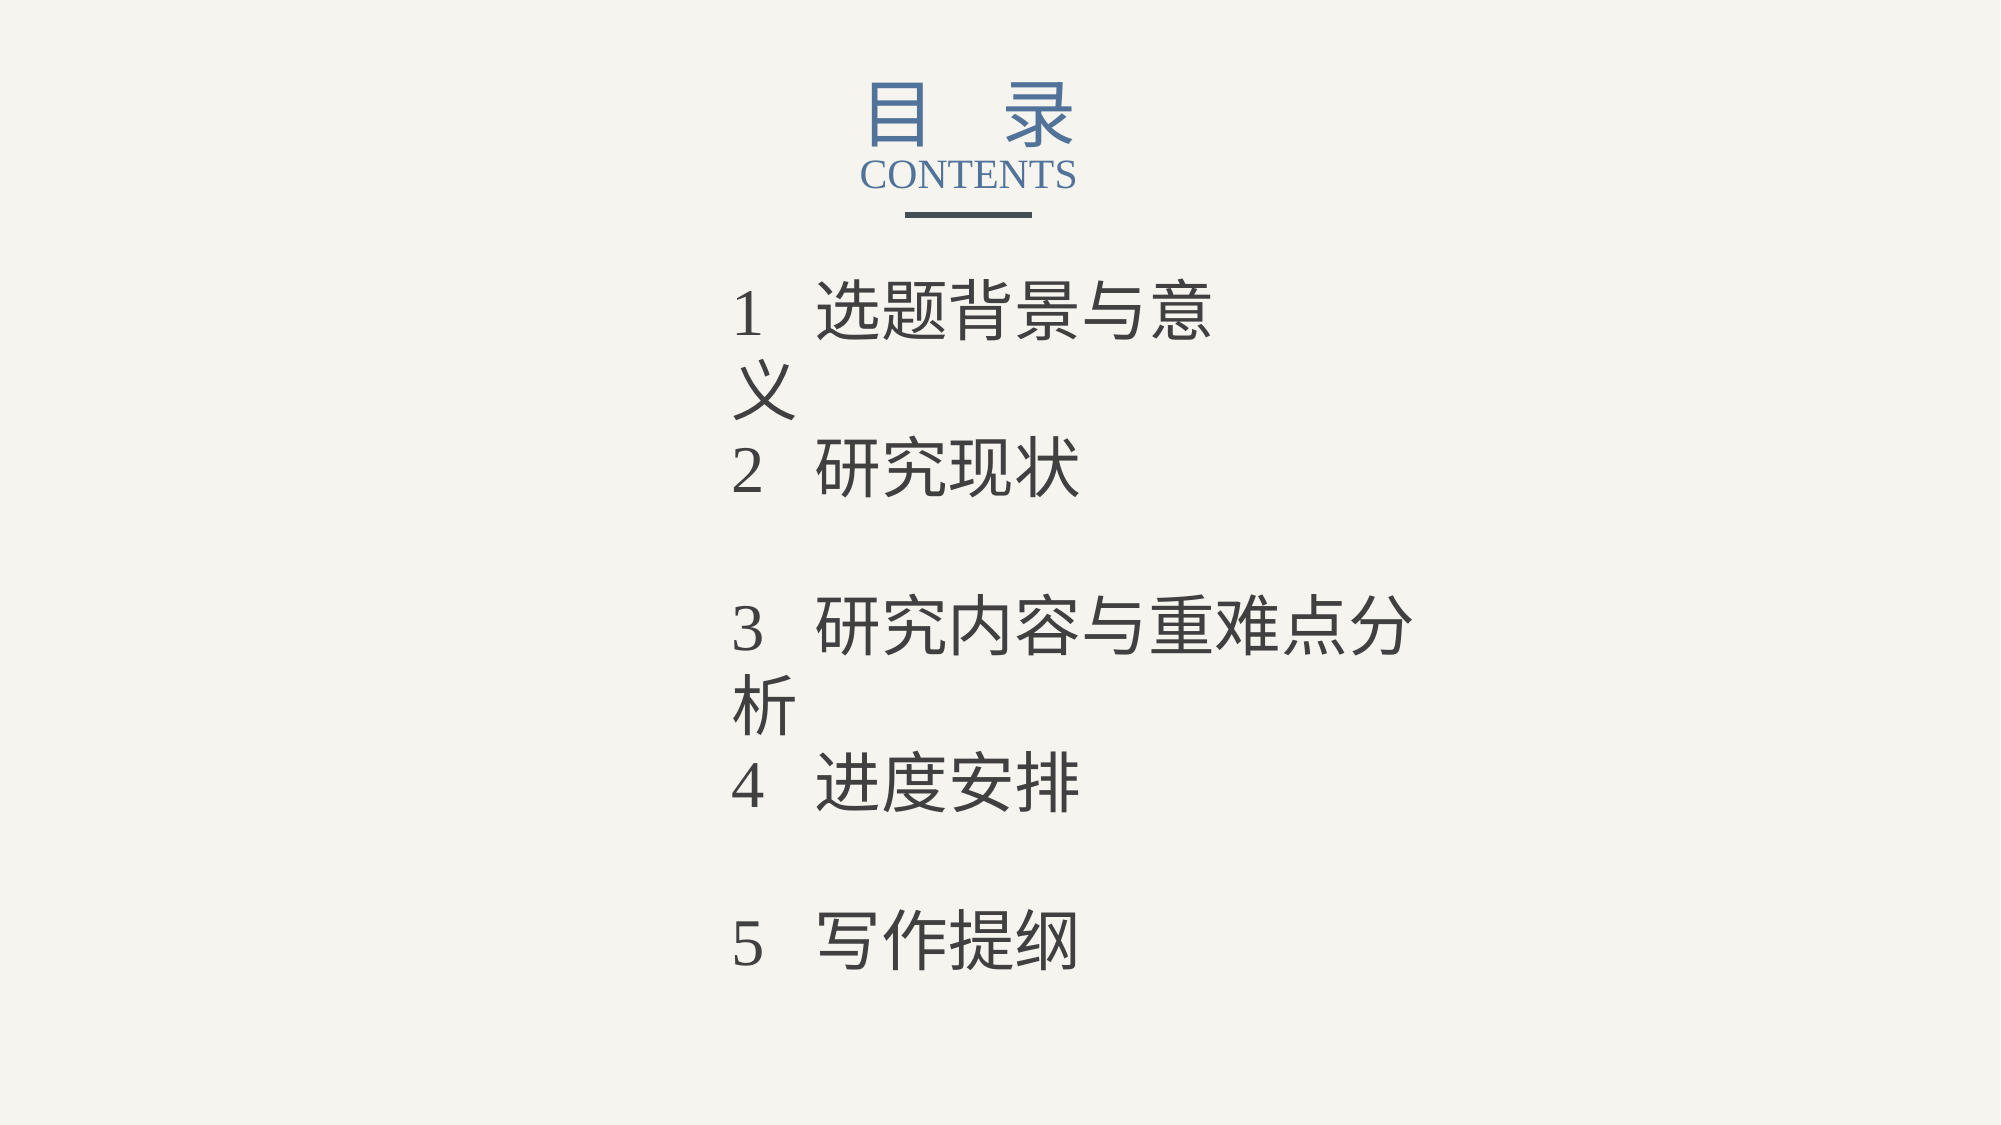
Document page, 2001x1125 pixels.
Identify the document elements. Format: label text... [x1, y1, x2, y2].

text_box 3 研究内容与重难点分析 [716, 576, 1486, 751]
text_box 目 录 [844, 58, 1093, 139]
text_box 5 写作提纲 [716, 890, 1220, 986]
text_box 2 研究现状 [716, 418, 1284, 514]
text_box CONTENTS [844, 139, 1093, 205]
text_box 1 选题背景与意义 [716, 261, 1284, 418]
text_box 4 进度安排 [716, 733, 1220, 829]
